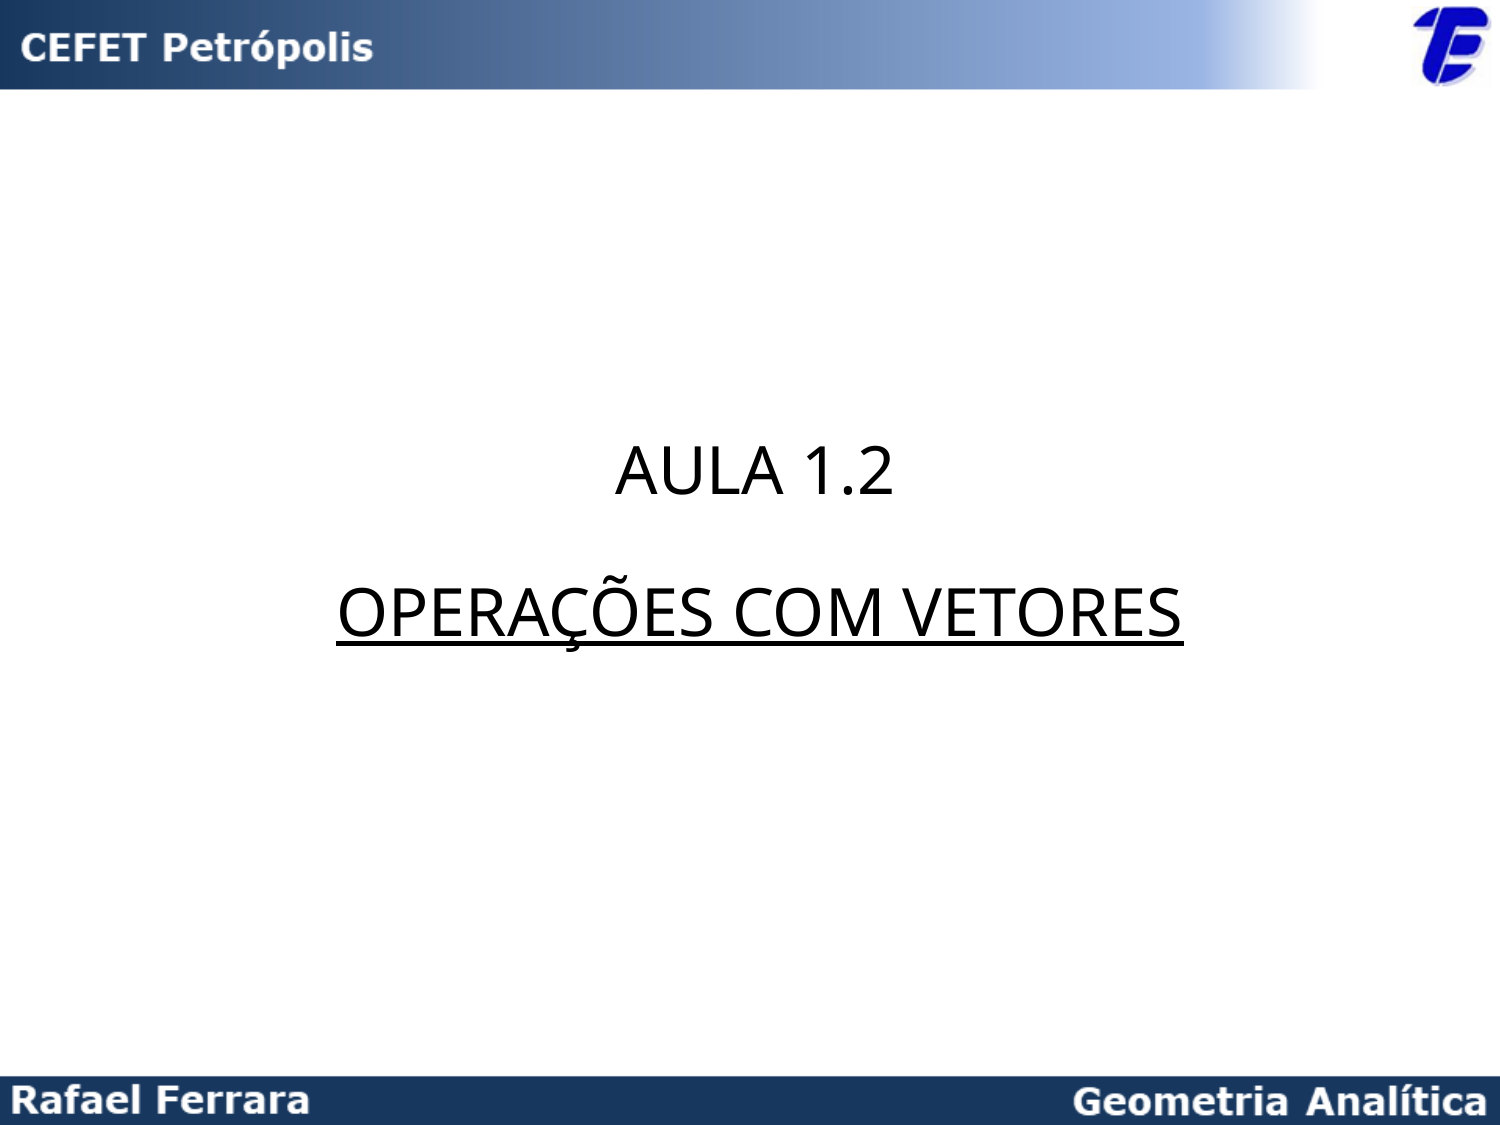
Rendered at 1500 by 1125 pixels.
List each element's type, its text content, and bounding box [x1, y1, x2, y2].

picture [0, 0, 1500, 1125]
text_box OPERAÇÕES COM VETORES [321, 562, 1199, 658]
text_box AULA 1.2 [600, 420, 912, 516]
